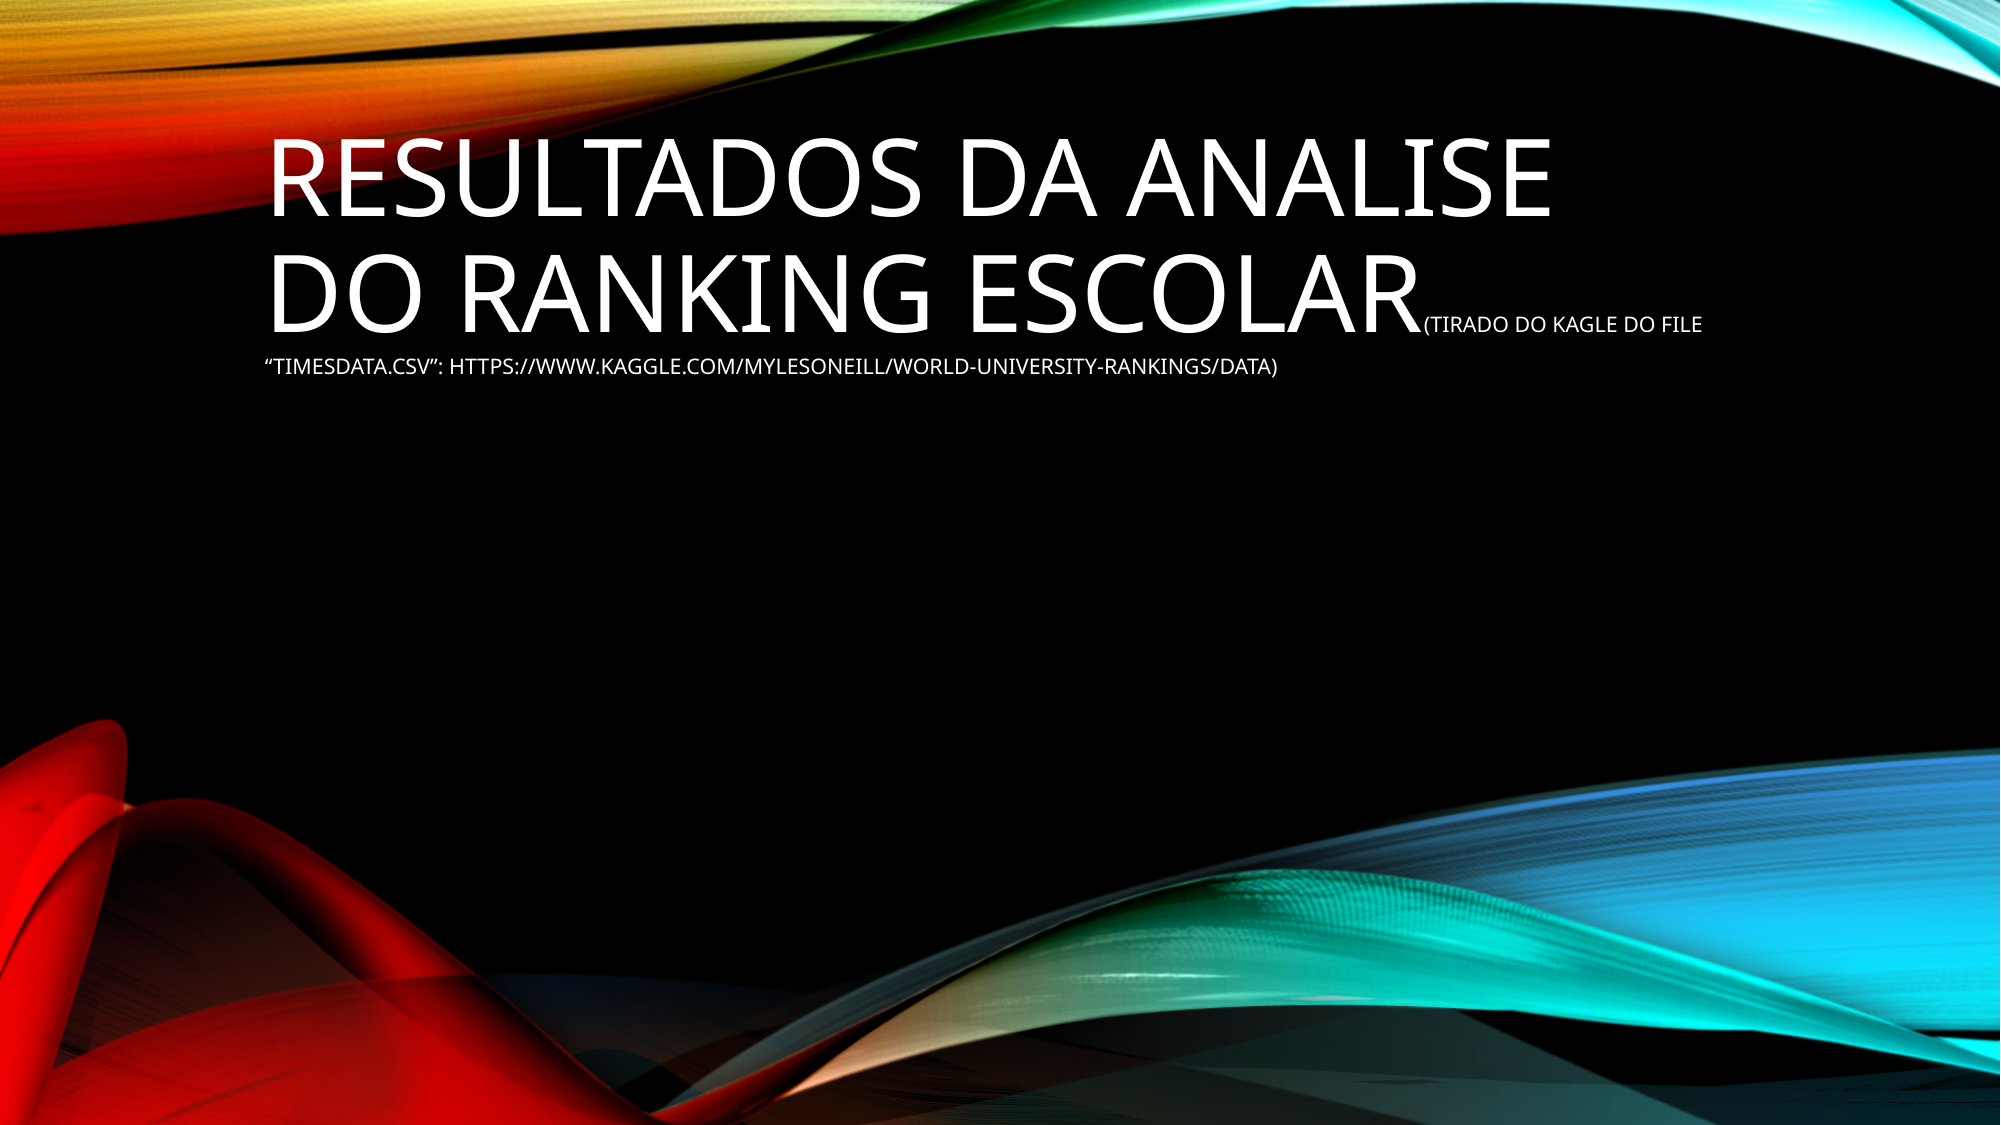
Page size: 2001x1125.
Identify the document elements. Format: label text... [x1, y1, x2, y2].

title Resultados da Analise do Ranking escolar(Tirado do kagle do file “TimesData.csv”: https://www.kaggle.com/mylesoneill/world-university-rankings/data) [249, 110, 1750, 387]
picture [0, 717, 2000, 1125]
picture [0, 0, 2000, 237]
